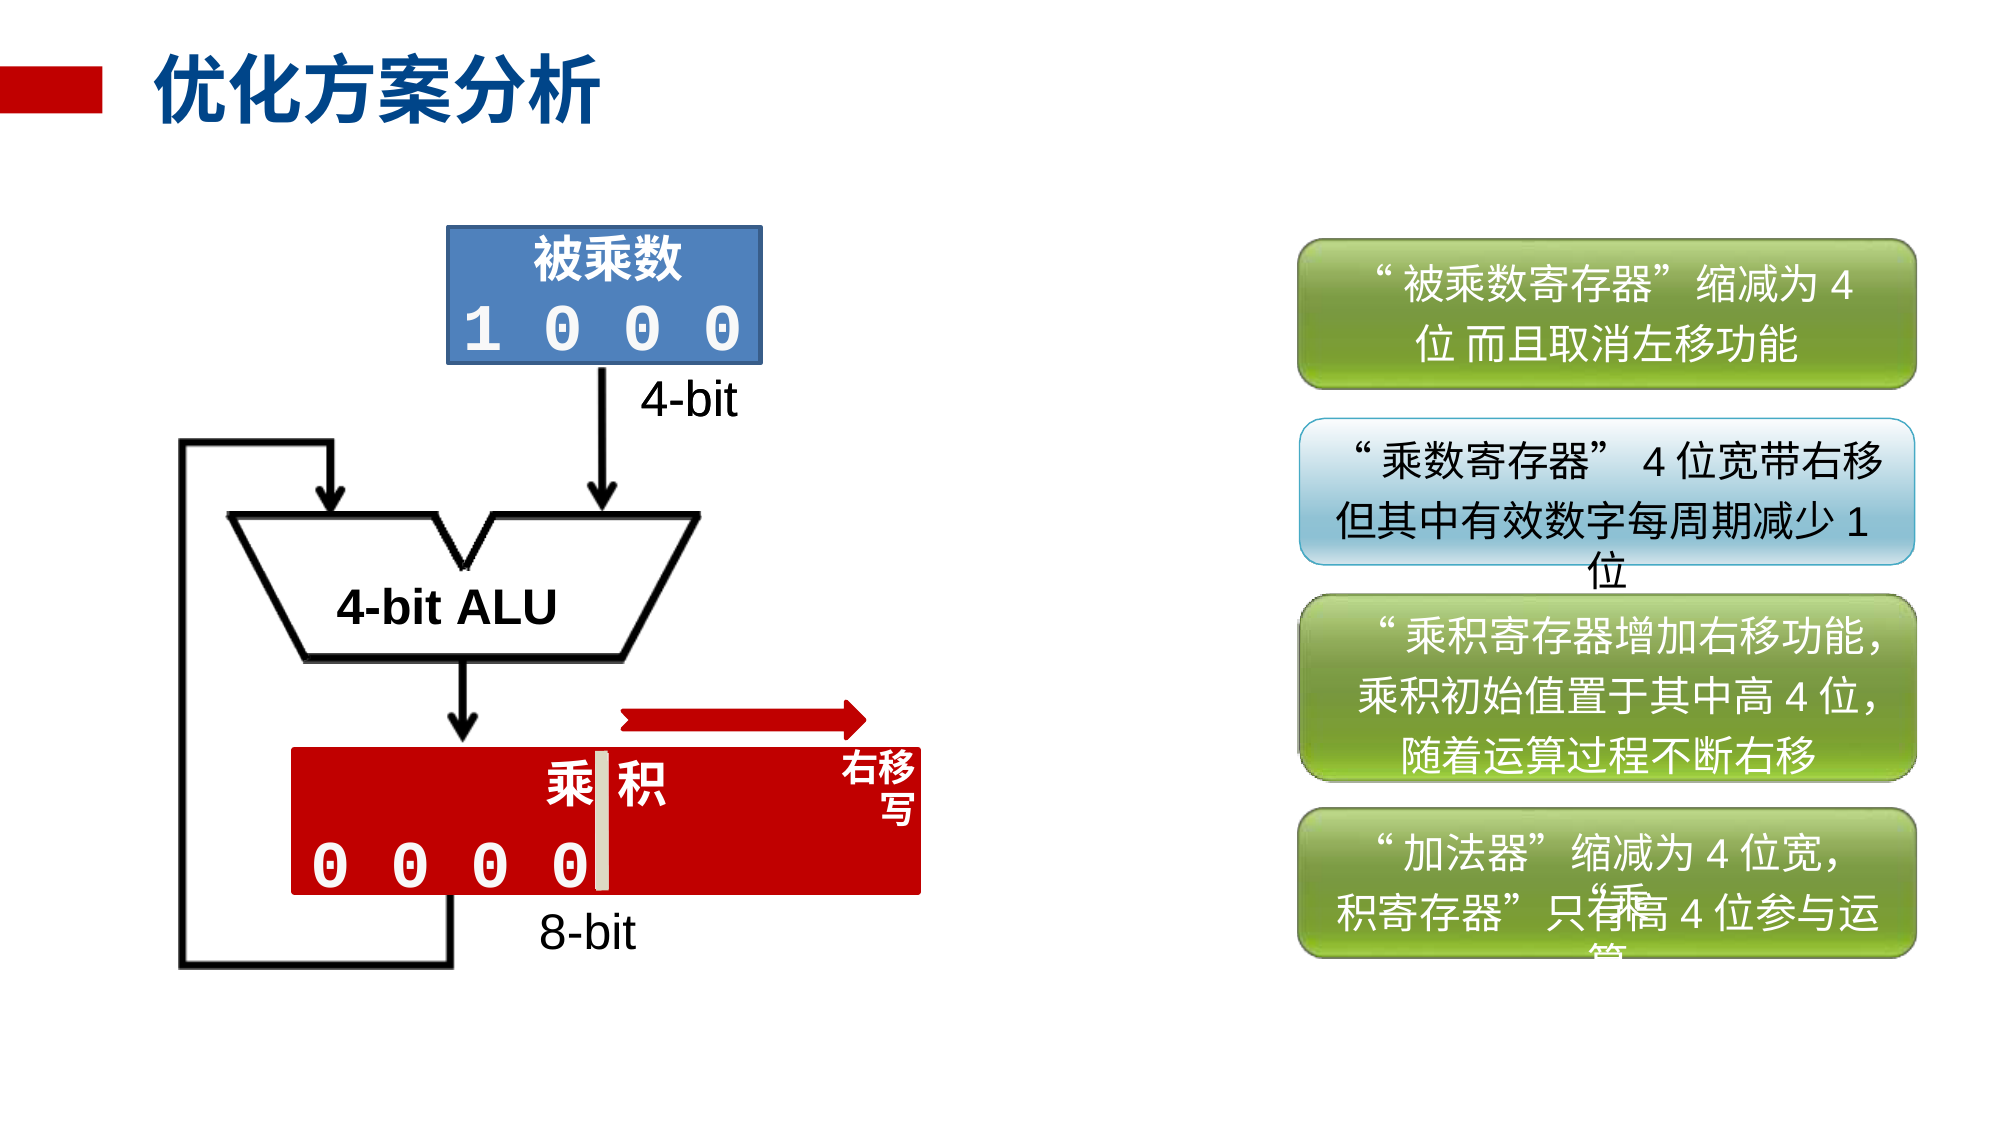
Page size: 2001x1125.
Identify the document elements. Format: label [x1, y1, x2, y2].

text_box [622, 701, 865, 739]
text_box [448, 226, 761, 364]
text_box [638, 366, 740, 427]
text_box [1297, 418, 1918, 783]
title [150, 42, 605, 231]
text_box [1297, 807, 1918, 987]
text_box [178, 367, 918, 970]
text_box [1297, 238, 1918, 390]
